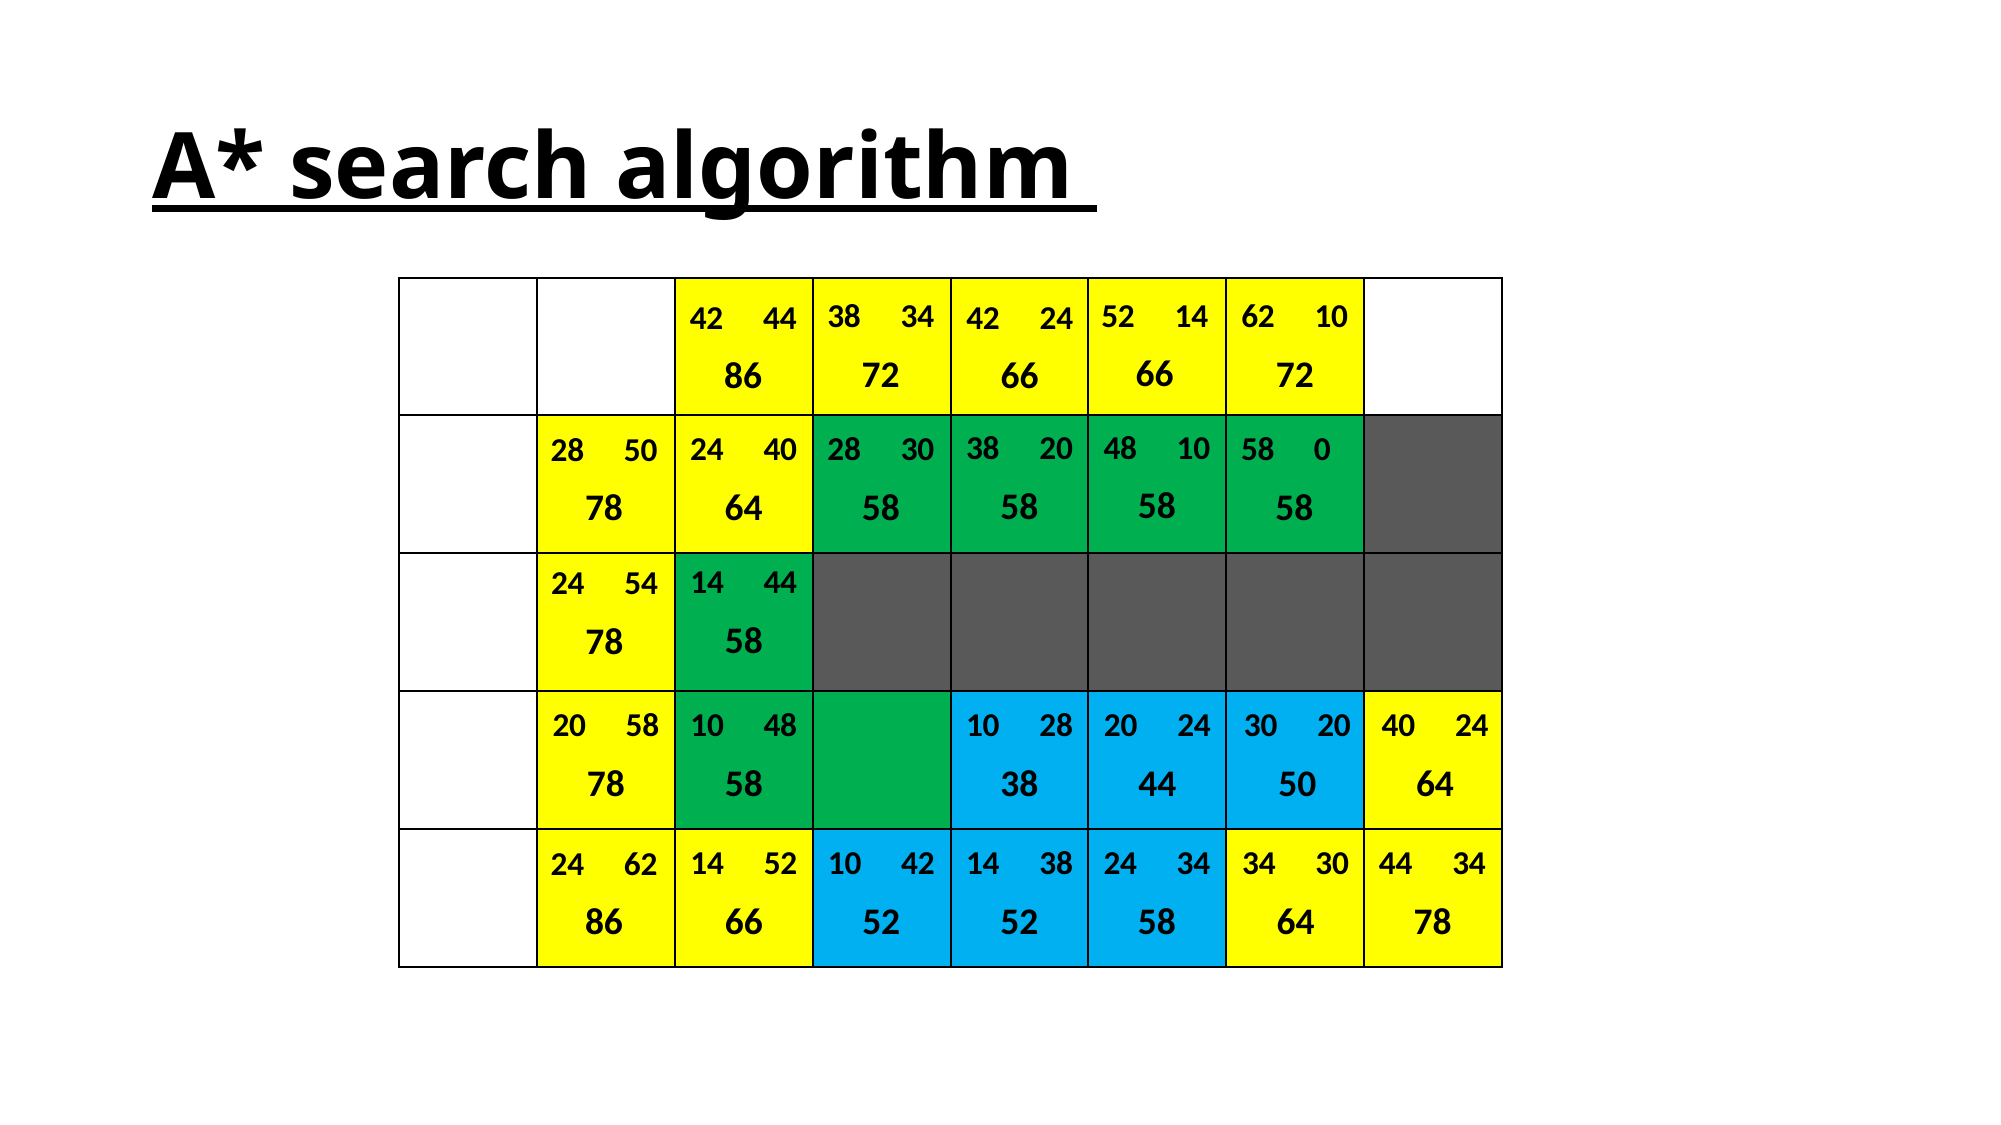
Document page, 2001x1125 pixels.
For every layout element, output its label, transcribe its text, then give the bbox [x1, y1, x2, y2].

text_box 72 [846, 342, 915, 403]
text_box 40 [748, 420, 812, 475]
text_box 44 [748, 288, 812, 344]
text_box 34 [1161, 833, 1226, 889]
text_box 58 [1123, 473, 1191, 534]
text_box [398, 828, 536, 968]
text_box 24 [1162, 696, 1226, 751]
text_box 78 [1398, 889, 1467, 950]
text_box [1225, 552, 1363, 692]
text_box 58 [1260, 475, 1329, 536]
text_box 52 [847, 889, 916, 950]
text_box 40 [1366, 696, 1431, 751]
text_box 14 [676, 833, 739, 889]
text_box 38 [1024, 833, 1088, 889]
text_box 64 [1261, 889, 1330, 950]
title A* search algorithm [137, 59, 1863, 278]
text_box 42 [886, 833, 950, 889]
text_box [1363, 751, 1503, 828]
text_box [674, 692, 812, 751]
text_box [536, 277, 674, 416]
text_box 38 [951, 419, 1015, 474]
text_box [812, 552, 950, 692]
text_box 58 [847, 475, 915, 536]
text_box [812, 889, 950, 968]
text_box 24 [675, 420, 739, 475]
text_box [398, 552, 536, 692]
text_box 62 [609, 834, 673, 890]
text_box [674, 277, 812, 416]
text_box 34 [1227, 833, 1291, 889]
text_box [674, 416, 812, 552]
text_box [398, 416, 536, 552]
text_box [1087, 552, 1225, 692]
text_box [950, 277, 1087, 416]
text_box 0 [1299, 419, 1346, 475]
text_box 64 [1401, 751, 1470, 812]
text_box 38 [985, 751, 1054, 812]
text_box 58 [710, 751, 778, 812]
text_box 52 [1086, 286, 1150, 342]
text_box 62 [1226, 287, 1290, 342]
text_box 34 [1437, 833, 1501, 889]
text_box [1363, 552, 1503, 692]
text_box 52 [985, 889, 1054, 950]
text_box 38 [812, 287, 876, 342]
text_box [1225, 692, 1363, 828]
text_box 66 [710, 889, 778, 950]
text_box [1087, 828, 1225, 889]
text_box 42 [951, 288, 1015, 344]
text_box [950, 828, 1087, 968]
text_box [398, 277, 536, 416]
text_box 14 [1159, 286, 1223, 342]
text_box 66 [1120, 341, 1189, 402]
text_box [536, 828, 676, 968]
text_box 58 [1123, 889, 1191, 950]
text_box 54 [609, 554, 673, 609]
text_box 24 [536, 554, 600, 609]
text_box 30 [886, 420, 950, 475]
text_box 50 [609, 420, 673, 476]
text_box 28 [1024, 696, 1088, 751]
text_box [812, 342, 950, 416]
text_box [398, 692, 536, 828]
text_box 78 [570, 609, 639, 670]
text_box 58 [985, 474, 1054, 535]
text_box [812, 277, 950, 342]
text_box 10 [951, 696, 1015, 751]
text_box 20 [537, 696, 601, 751]
text_box 44 [1364, 833, 1428, 889]
text_box 86 [709, 343, 778, 404]
text_box 52 [748, 833, 813, 889]
text_box 58 [710, 608, 778, 669]
text_box 28 [812, 420, 876, 475]
text_box [1363, 416, 1503, 552]
text_box 78 [572, 751, 640, 812]
text_box 28 [535, 420, 599, 476]
text_box 30 [1229, 696, 1293, 751]
text_box [812, 475, 950, 552]
text_box 44 [1123, 751, 1192, 812]
text_box [1087, 889, 1225, 968]
text_box [674, 552, 812, 692]
text_box [1087, 474, 1225, 552]
text_box [674, 751, 812, 828]
text_box [950, 552, 1087, 692]
text_box 72 [1261, 342, 1329, 403]
text_box [1087, 416, 1225, 473]
text_box 20 [1089, 696, 1153, 751]
text_box 14 [951, 833, 1015, 889]
text_box 10 [1161, 418, 1226, 474]
text_box 42 [675, 288, 739, 344]
text_box 24 [1440, 696, 1504, 751]
text_box 78 [570, 476, 638, 536]
text_box 58 [1226, 419, 1290, 475]
text_box [1363, 277, 1503, 416]
text_box 50 [1263, 751, 1332, 812]
text_box 44 [748, 553, 813, 608]
text_box [536, 552, 674, 692]
text_box 24 [1088, 833, 1152, 889]
text_box 10 [1299, 287, 1363, 342]
text_box [1363, 692, 1503, 751]
text_box [1225, 828, 1363, 968]
text_box 58 [610, 696, 675, 751]
text_box [950, 416, 1087, 552]
text_box [1225, 416, 1363, 552]
text_box [676, 889, 812, 968]
text_box [1363, 828, 1503, 968]
text_box 66 [985, 343, 1054, 404]
text_box 48 [748, 696, 813, 751]
text_box 24 [1024, 288, 1088, 344]
text_box [812, 828, 950, 889]
text_box 48 [1088, 418, 1152, 474]
text_box [676, 828, 812, 889]
text_box 20 [1024, 419, 1088, 474]
text_box [536, 416, 674, 552]
text_box [812, 416, 950, 475]
text_box 24 [535, 834, 599, 890]
text_box 34 [885, 287, 950, 342]
text_box 20 [1302, 696, 1366, 751]
text_box 30 [1300, 833, 1364, 889]
text_box 10 [675, 696, 739, 751]
text_box [950, 692, 1087, 828]
text_box 64 [709, 475, 778, 536]
text_box [1225, 277, 1363, 416]
text_box [1087, 277, 1225, 416]
text_box 10 [813, 833, 877, 889]
text_box [1087, 692, 1225, 828]
text_box [812, 692, 950, 828]
text_box 86 [570, 889, 638, 950]
text_box 14 [675, 553, 739, 608]
text_box [536, 692, 674, 828]
